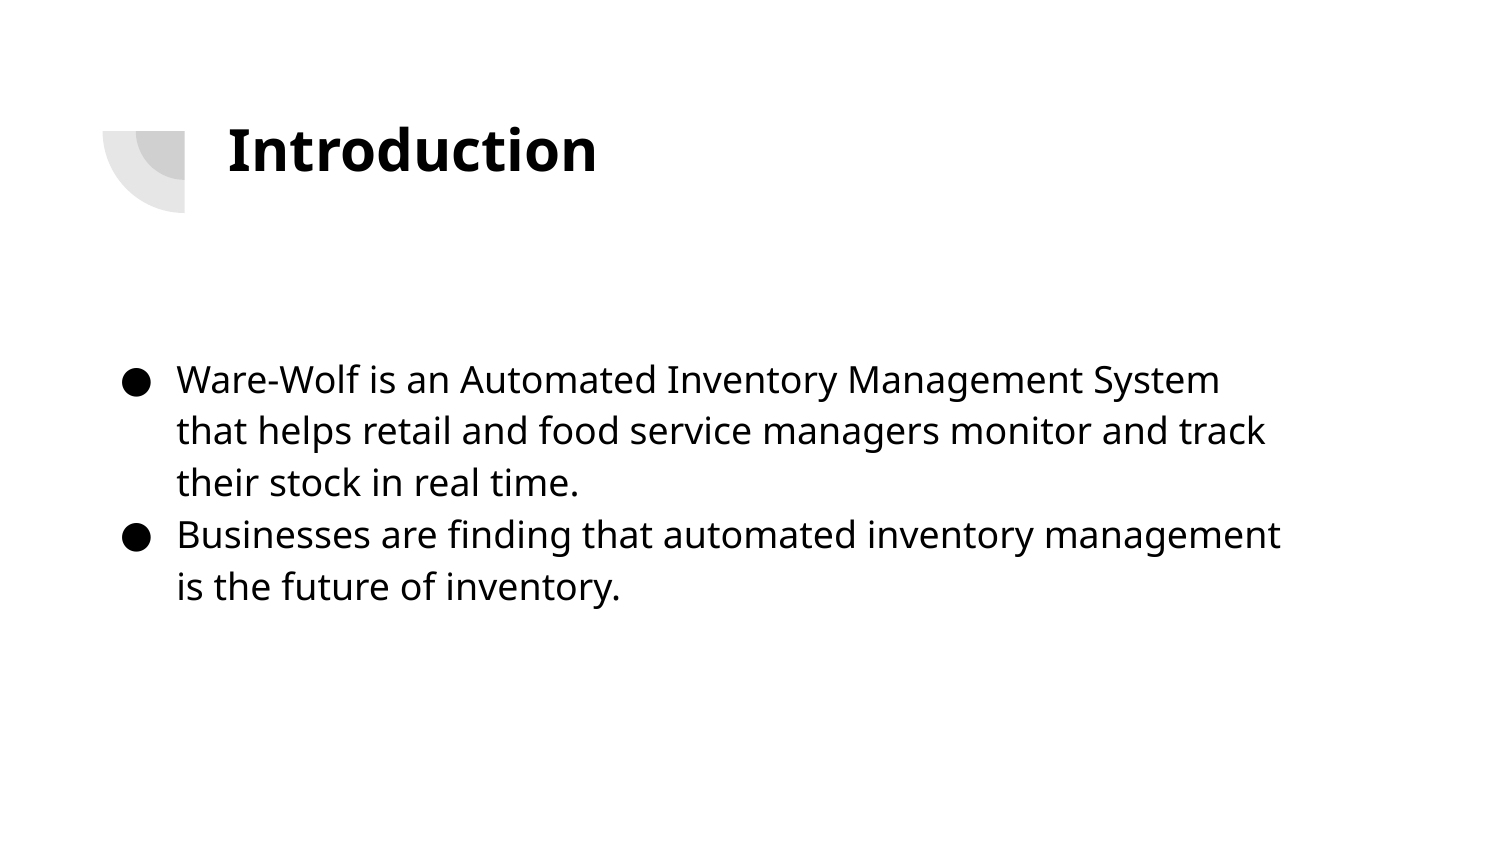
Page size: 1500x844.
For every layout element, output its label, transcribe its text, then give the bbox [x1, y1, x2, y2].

title Introduction [213, 98, 1368, 263]
subtitle Ware-Wolf is an Automated Inventory Management System that helps retail and food service managers monitor and track their stock in real time. Businesses are finding that automated inventory management is the future of inventory. [86, 255, 1313, 720]
